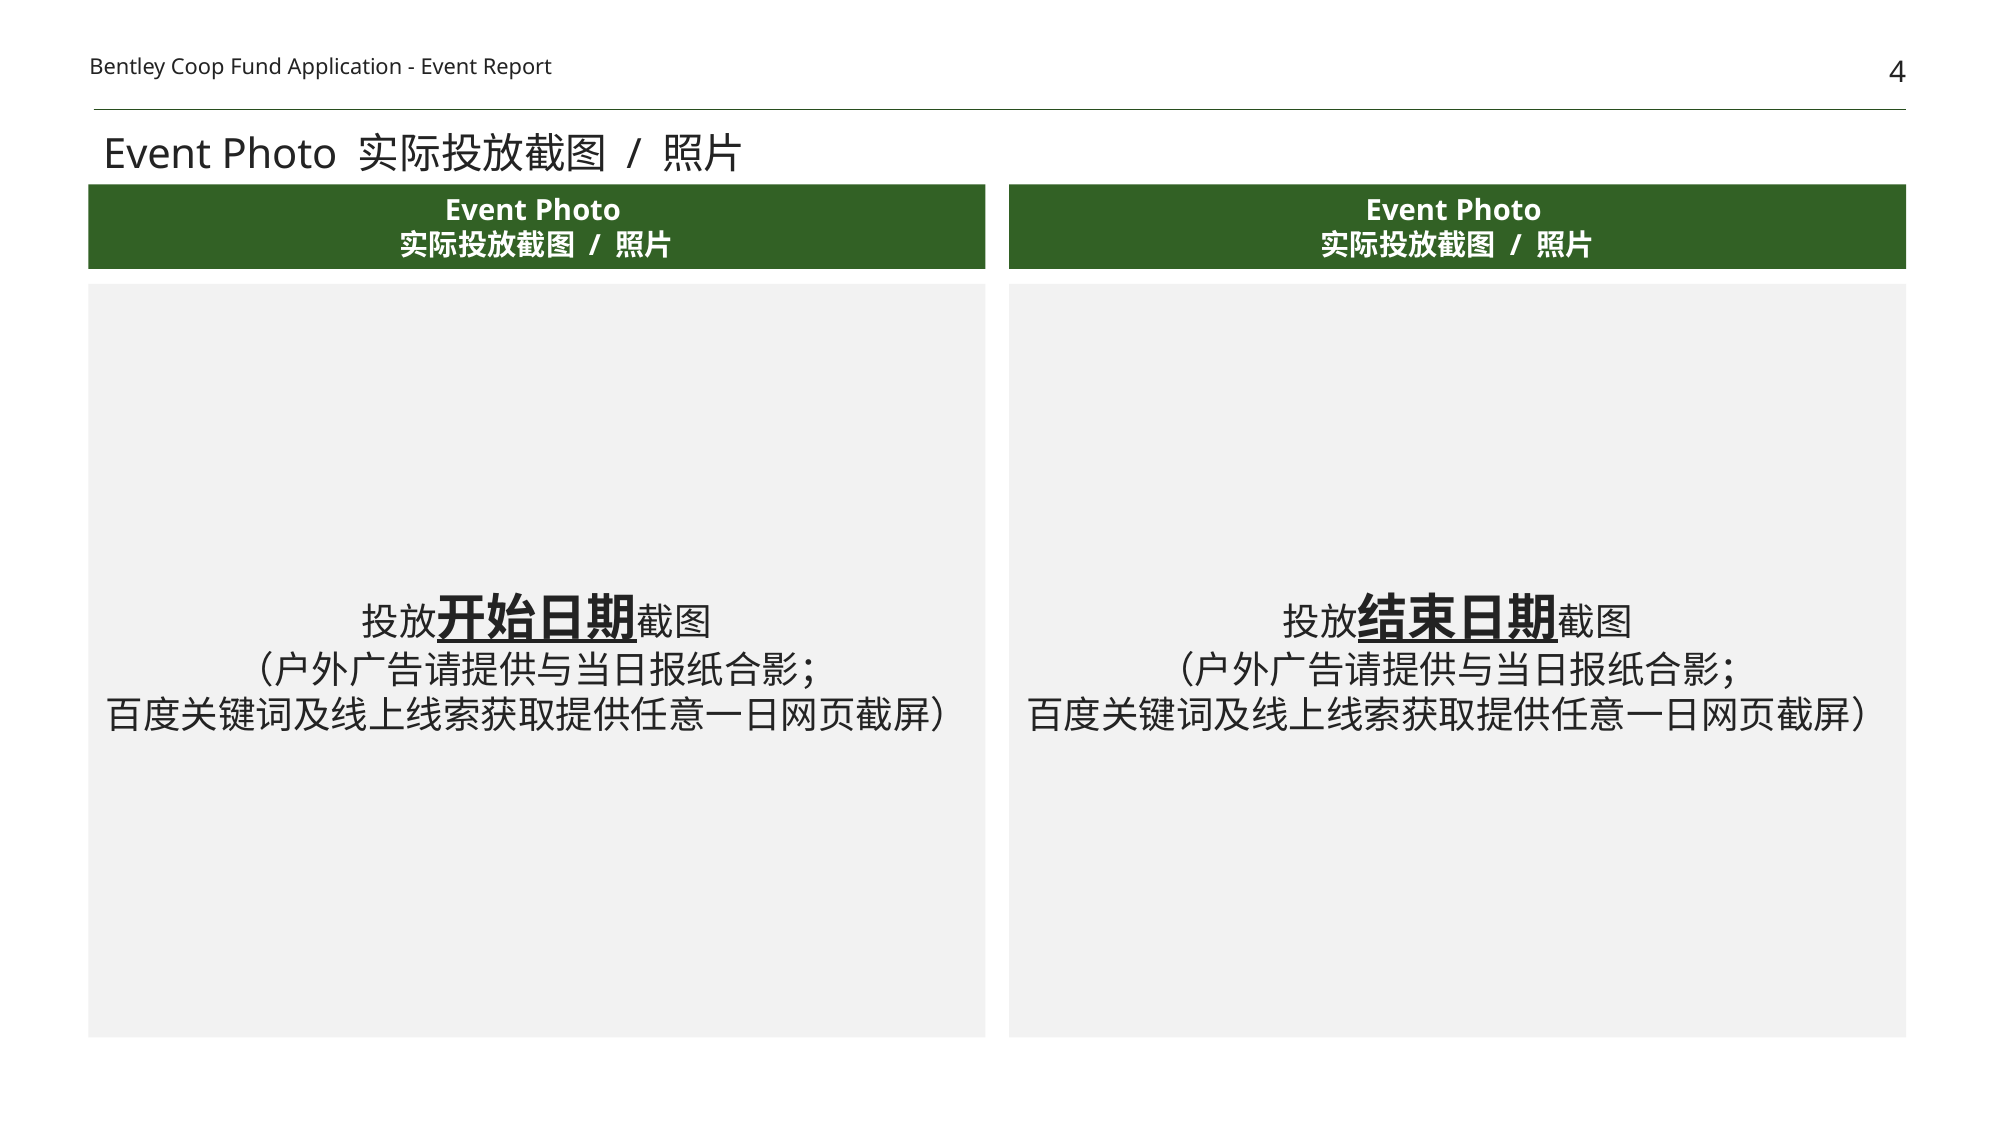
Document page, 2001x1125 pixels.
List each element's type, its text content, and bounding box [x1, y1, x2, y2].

text_box Event Photo 实际投放截图 / 照片 [88, 185, 986, 269]
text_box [88, 283, 1907, 1038]
text_box Event Photo 实际投放截图 / 照片 [88, 111, 1907, 185]
text_box Event Photo 实际投放截图 / 照片 [1009, 184, 1907, 269]
text_box Bentley Coop Fund Application - Event Report [89, 44, 715, 80]
slide_number 4 [1781, 0, 1907, 94]
